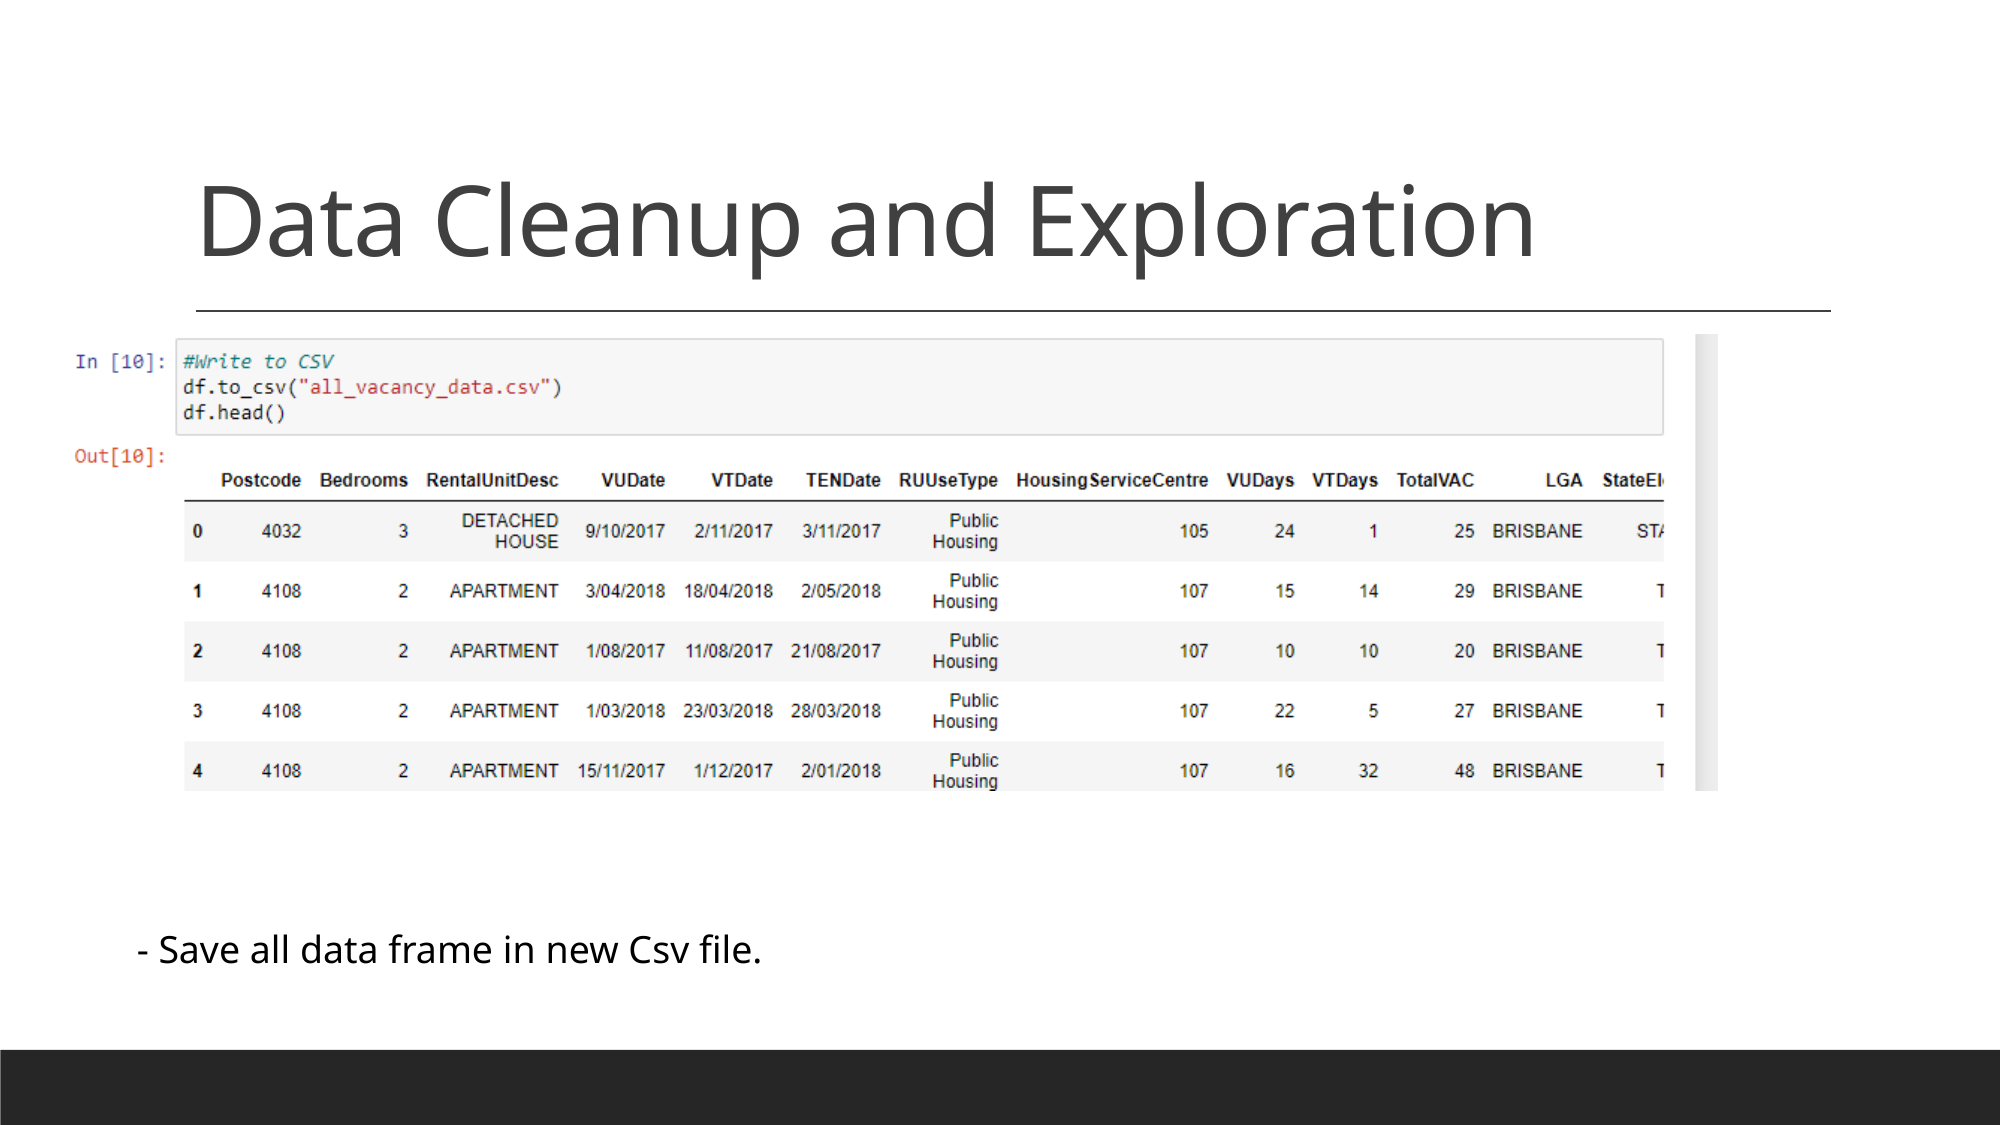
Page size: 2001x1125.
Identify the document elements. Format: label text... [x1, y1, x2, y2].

title Data Cleanup and Exploration [180, 47, 1830, 285]
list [67, 333, 1719, 792]
text_box - Save all data frame in new Csv file. [122, 919, 778, 979]
